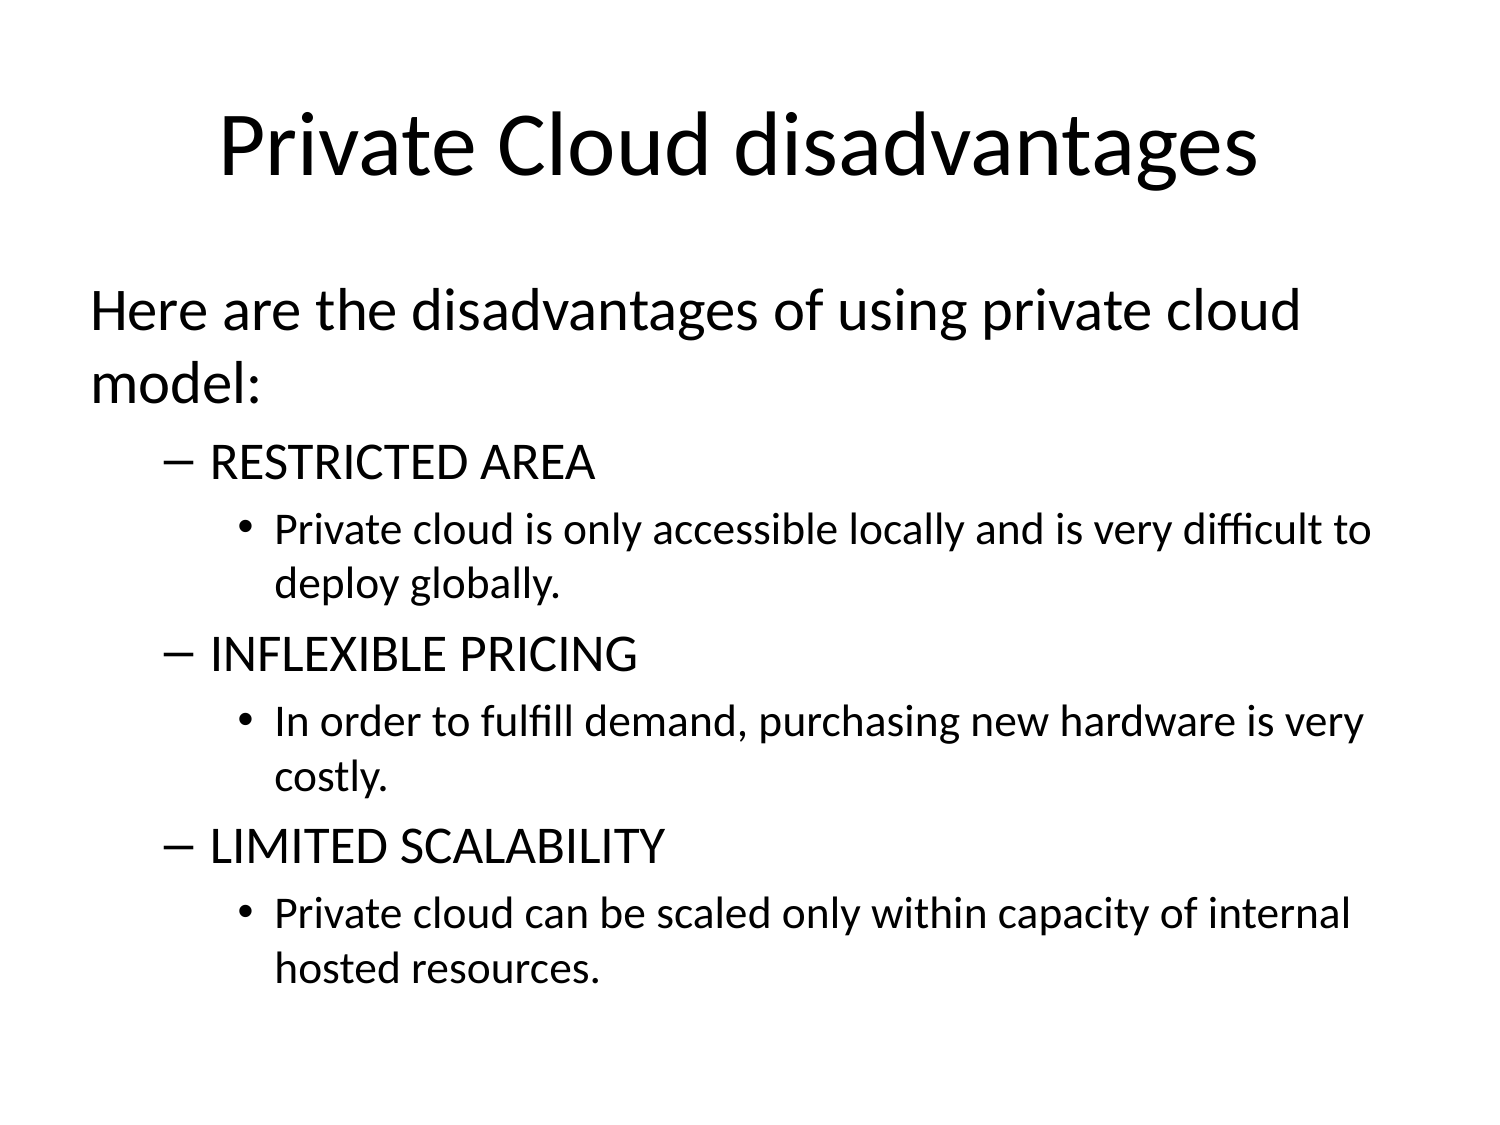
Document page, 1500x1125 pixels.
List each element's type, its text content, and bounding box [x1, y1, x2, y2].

list Here are the disadvantages of using private cloud model: RESTRICTED AREA Private cloud is only accessible locally and is very difficult to deploy globally. INFLEXIBLE PRICING In order to fulfill demand, purchasing new hardware is very costly. LIMITED SCALABILITY Private cloud can be scaled only within capacity of internal hosted resources. [75, 262, 1425, 1005]
title Private Cloud disadvantages [75, 45, 1425, 233]
